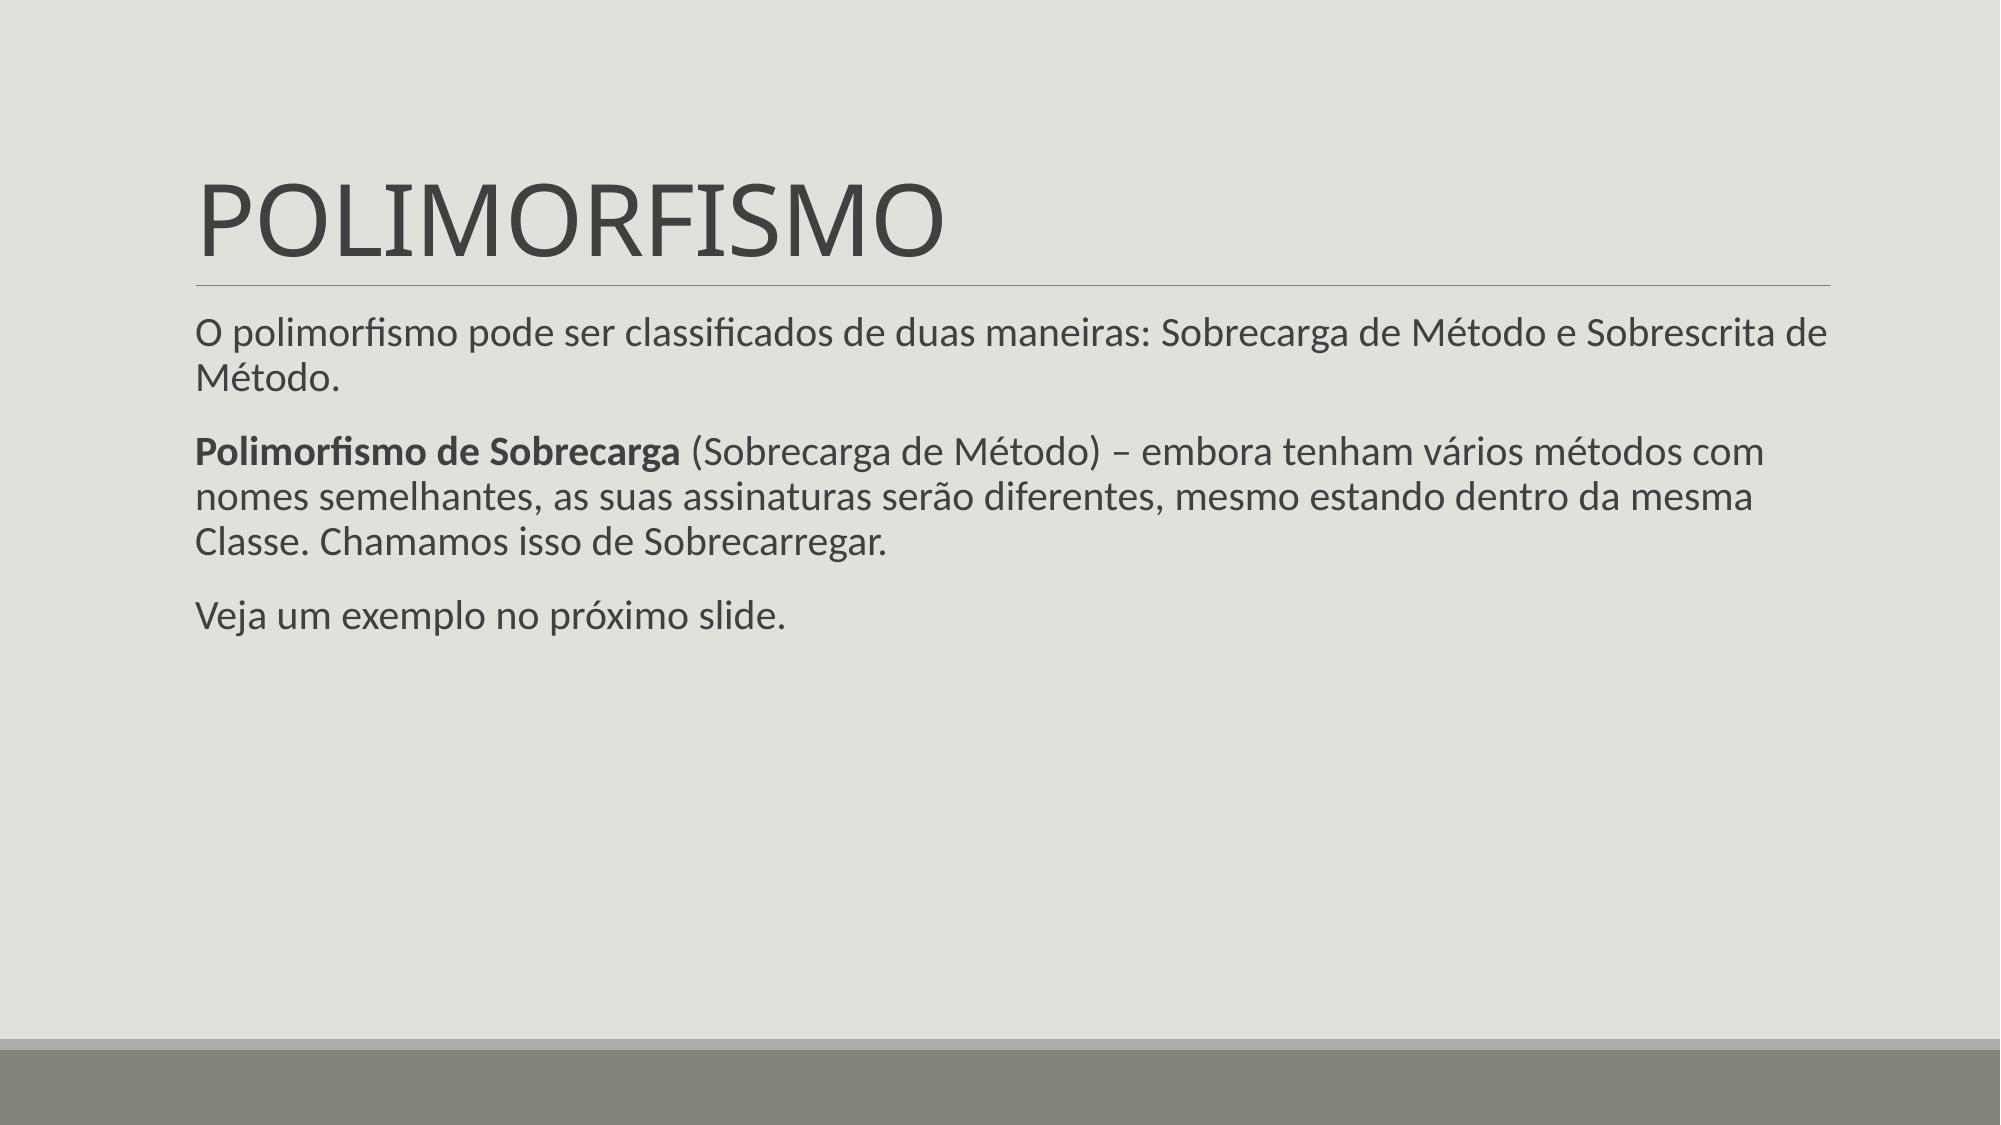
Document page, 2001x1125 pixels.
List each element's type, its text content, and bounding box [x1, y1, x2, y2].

text_box O polimorfismo pode ser classificados de duas maneiras: Sobrecarga de Método e Sobrescrita de Método. Polimorfismo de Sobrecarga (Sobrecarga de Método) – embora tenham vários métodos com nomes semelhantes, as suas assinaturas serão diferentes, mesmo estando dentro da mesma Classe. Chamamos isso de Sobrecarregar. Veja um exemplo no próximo slide. [180, 302, 1830, 963]
title POLIMORFISMO [179, 47, 1830, 285]
